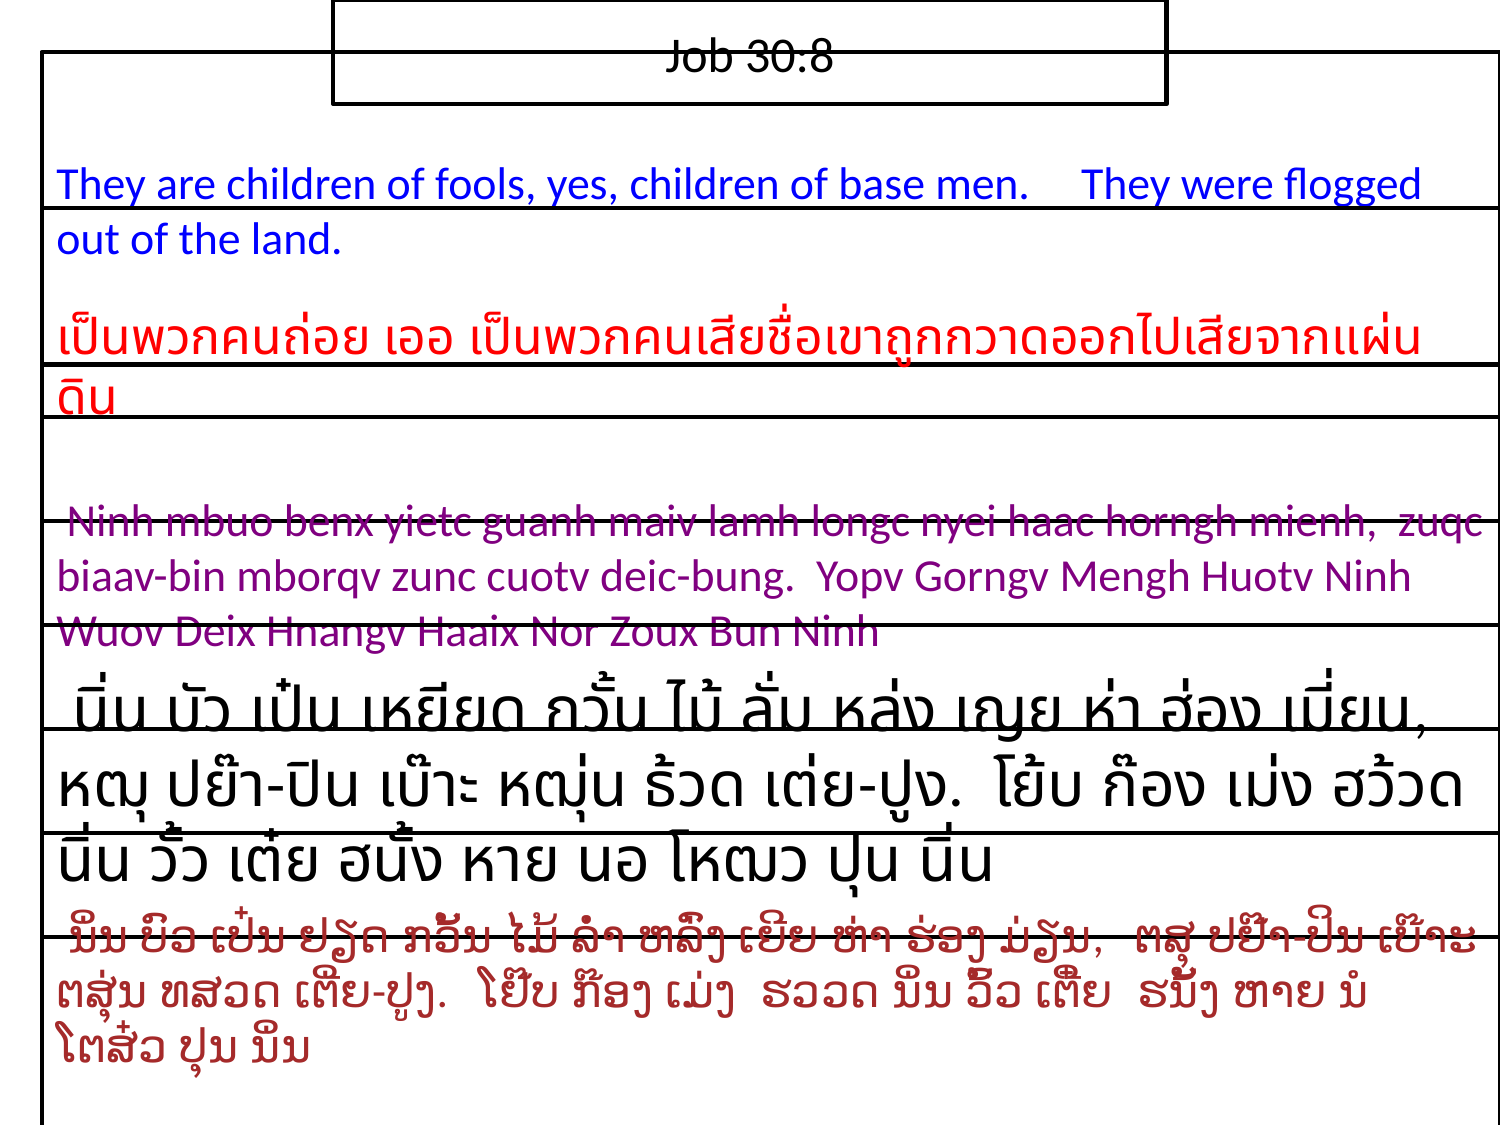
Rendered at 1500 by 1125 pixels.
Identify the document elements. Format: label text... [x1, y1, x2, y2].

text_box เป็น​พวก​คน​ถ่อย เออ เป็น​พวก​คน​เสีย​ชื่อเขา​ถูก​กวาด​ออกไป​เสีย​จาก​แผ่นดิน [40, 206, 1500, 415]
text_box Job 30:8 [331, 0, 1169, 50]
text_box Ninh mbuo benx yietc guanh maiv lamh longc nyei haac horngh mienh, zuqc biaav-bin mborqv zunc cuotv deic-bung. Yopv Gorngv Mengh Huotv Ninh Wuov Deix Hnangv Haaix Nor Zoux Bun Ninh [40, 415, 1500, 623]
text_box They are children of fools, yes, children of base men. They were flogged out of the land. [40, 50, 1500, 206]
text_box ນິ່ນ ບົວ ເປ໋ນ ຢຽດ ກວັ້ນ ໄມ້ ລ່ຳ ຫລົ່ງ ເຍີຍ ຫ່າ ຮ່ອງ ມ່ຽນ, ຕສຸ ປຢ໊າ-ປິນ ເບ໊າະ ຕສຸ່ນ ທສວດ ເຕີ່ຍ-ປູງ. ໂຢ໊ບ ກ໊ອງ ເມ່ງ ຮວວດ ນິ່ນ ວົ້ວ ເຕີ໋ຍ ຮນັ້ງ ຫາຍ ນໍ ໂຕສ໋ວ ປຸນ ນິ່ນ [40, 831, 1500, 1125]
text_box นิ่น บัว เป๋น เหยียด กวั้น ไม้ ลั่ม หล่ง เญย ห่า ฮ่อง เมี่ยน, หฒุ ปย๊า-ปิน เบ๊าะ หฒุ่น ธ้วด เต่ย-ปูง. โย้บ ก๊อง เม่ง ฮว้วด นิ่น วั้ว เต๋ย ฮนั้ง หาย นอ โหฒว ปุน นิ่น [40, 623, 1500, 831]
